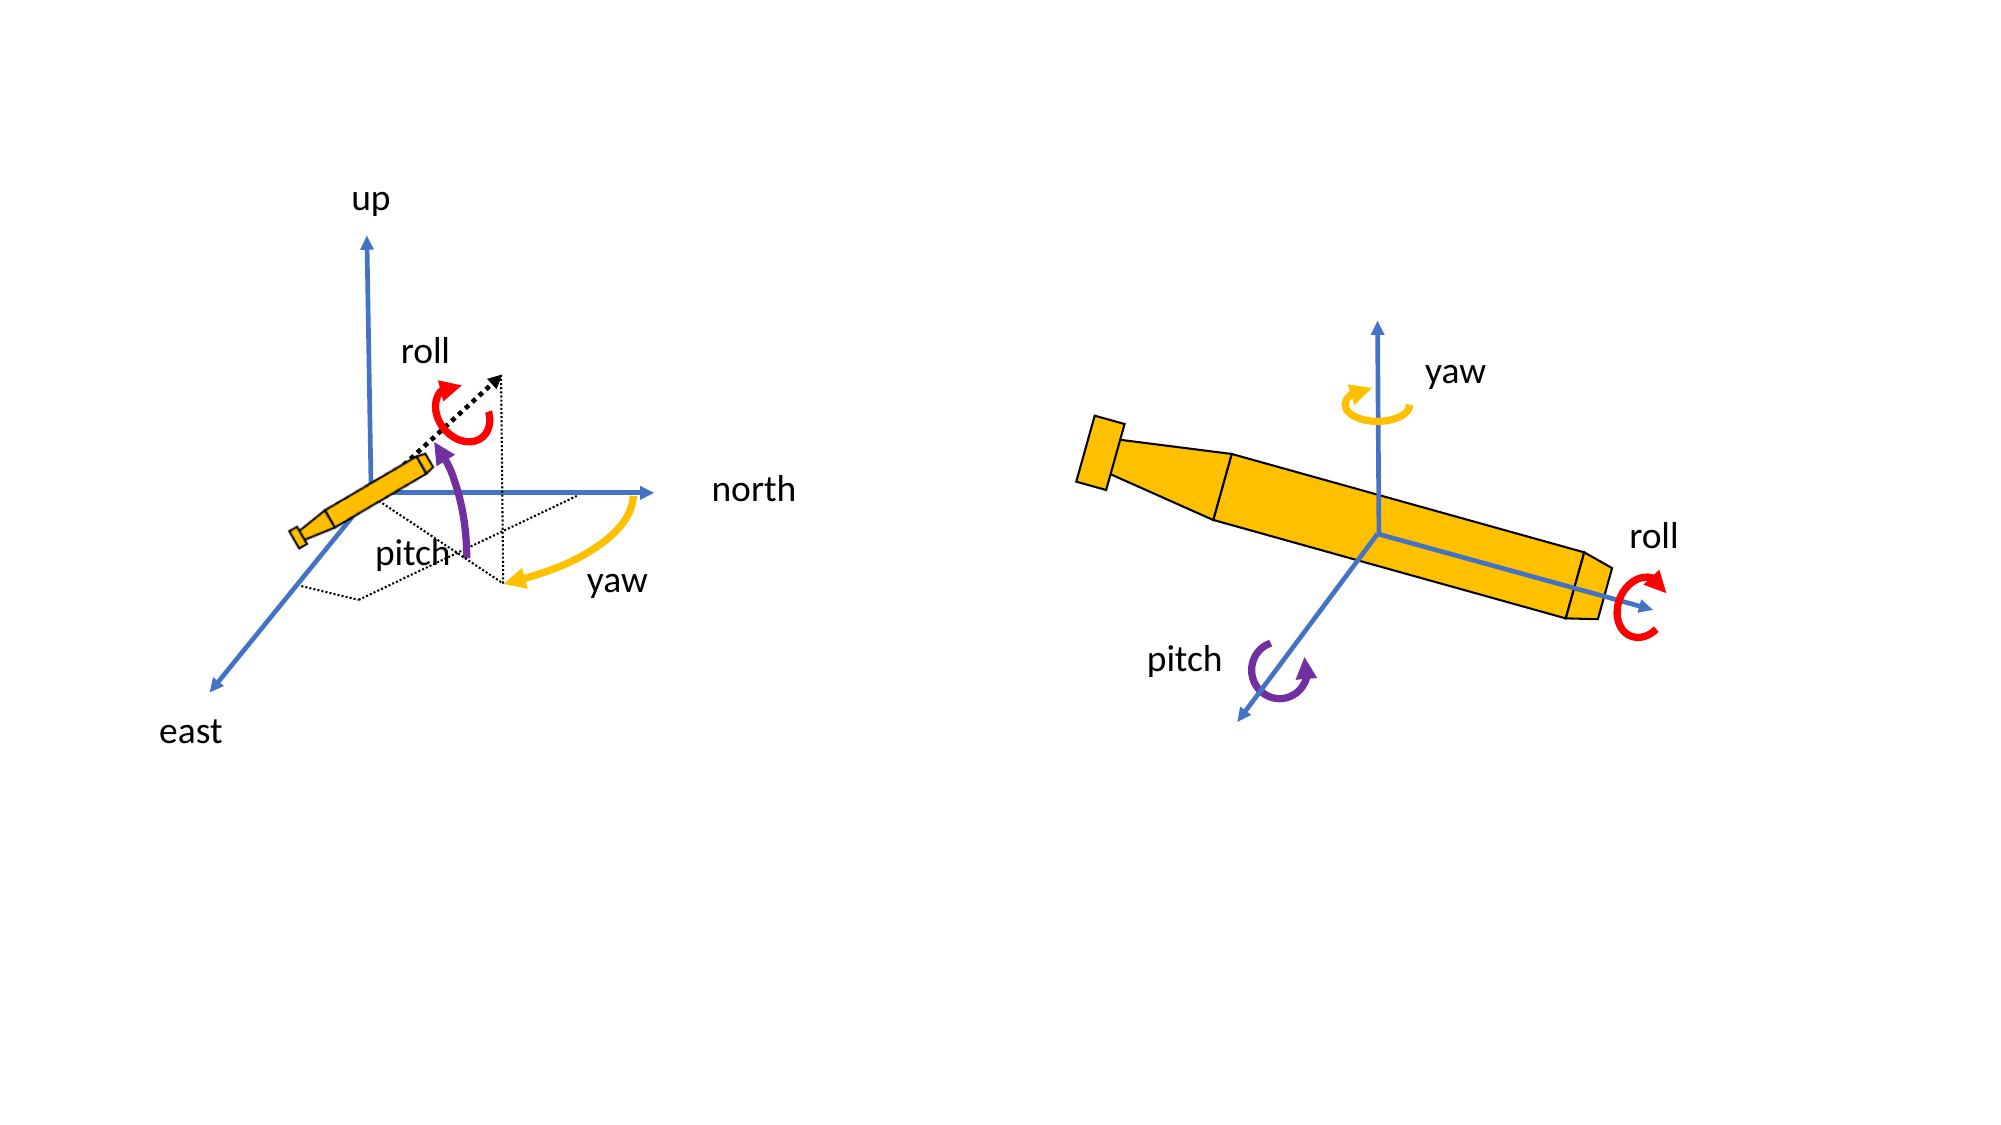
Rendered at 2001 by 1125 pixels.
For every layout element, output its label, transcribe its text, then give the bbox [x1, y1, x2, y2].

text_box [1378, 533, 1653, 610]
text_box yaw [572, 547, 663, 607]
text_box [460, 494, 501, 498]
text_box east [144, 698, 238, 759]
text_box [301, 583, 504, 587]
text_box roll [1615, 503, 1694, 564]
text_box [1379, 481, 1615, 533]
text_box [577, 495, 634, 547]
text_box [1344, 384, 1377, 422]
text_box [209, 492, 372, 693]
text_box roll [386, 318, 466, 374]
text_box yaw [1410, 338, 1502, 399]
text_box north [696, 456, 812, 516]
text_box [1379, 404, 1411, 422]
picture [282, 478, 442, 514]
text_box [442, 493, 461, 498]
text_box [1616, 610, 1657, 638]
text_box pitch [1132, 626, 1237, 687]
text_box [366, 235, 372, 486]
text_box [1075, 481, 1377, 562]
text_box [375, 498, 504, 584]
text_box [504, 495, 577, 584]
text_box up [336, 165, 406, 226]
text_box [376, 374, 501, 491]
text_box [1653, 577, 1667, 601]
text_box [1237, 533, 1378, 722]
